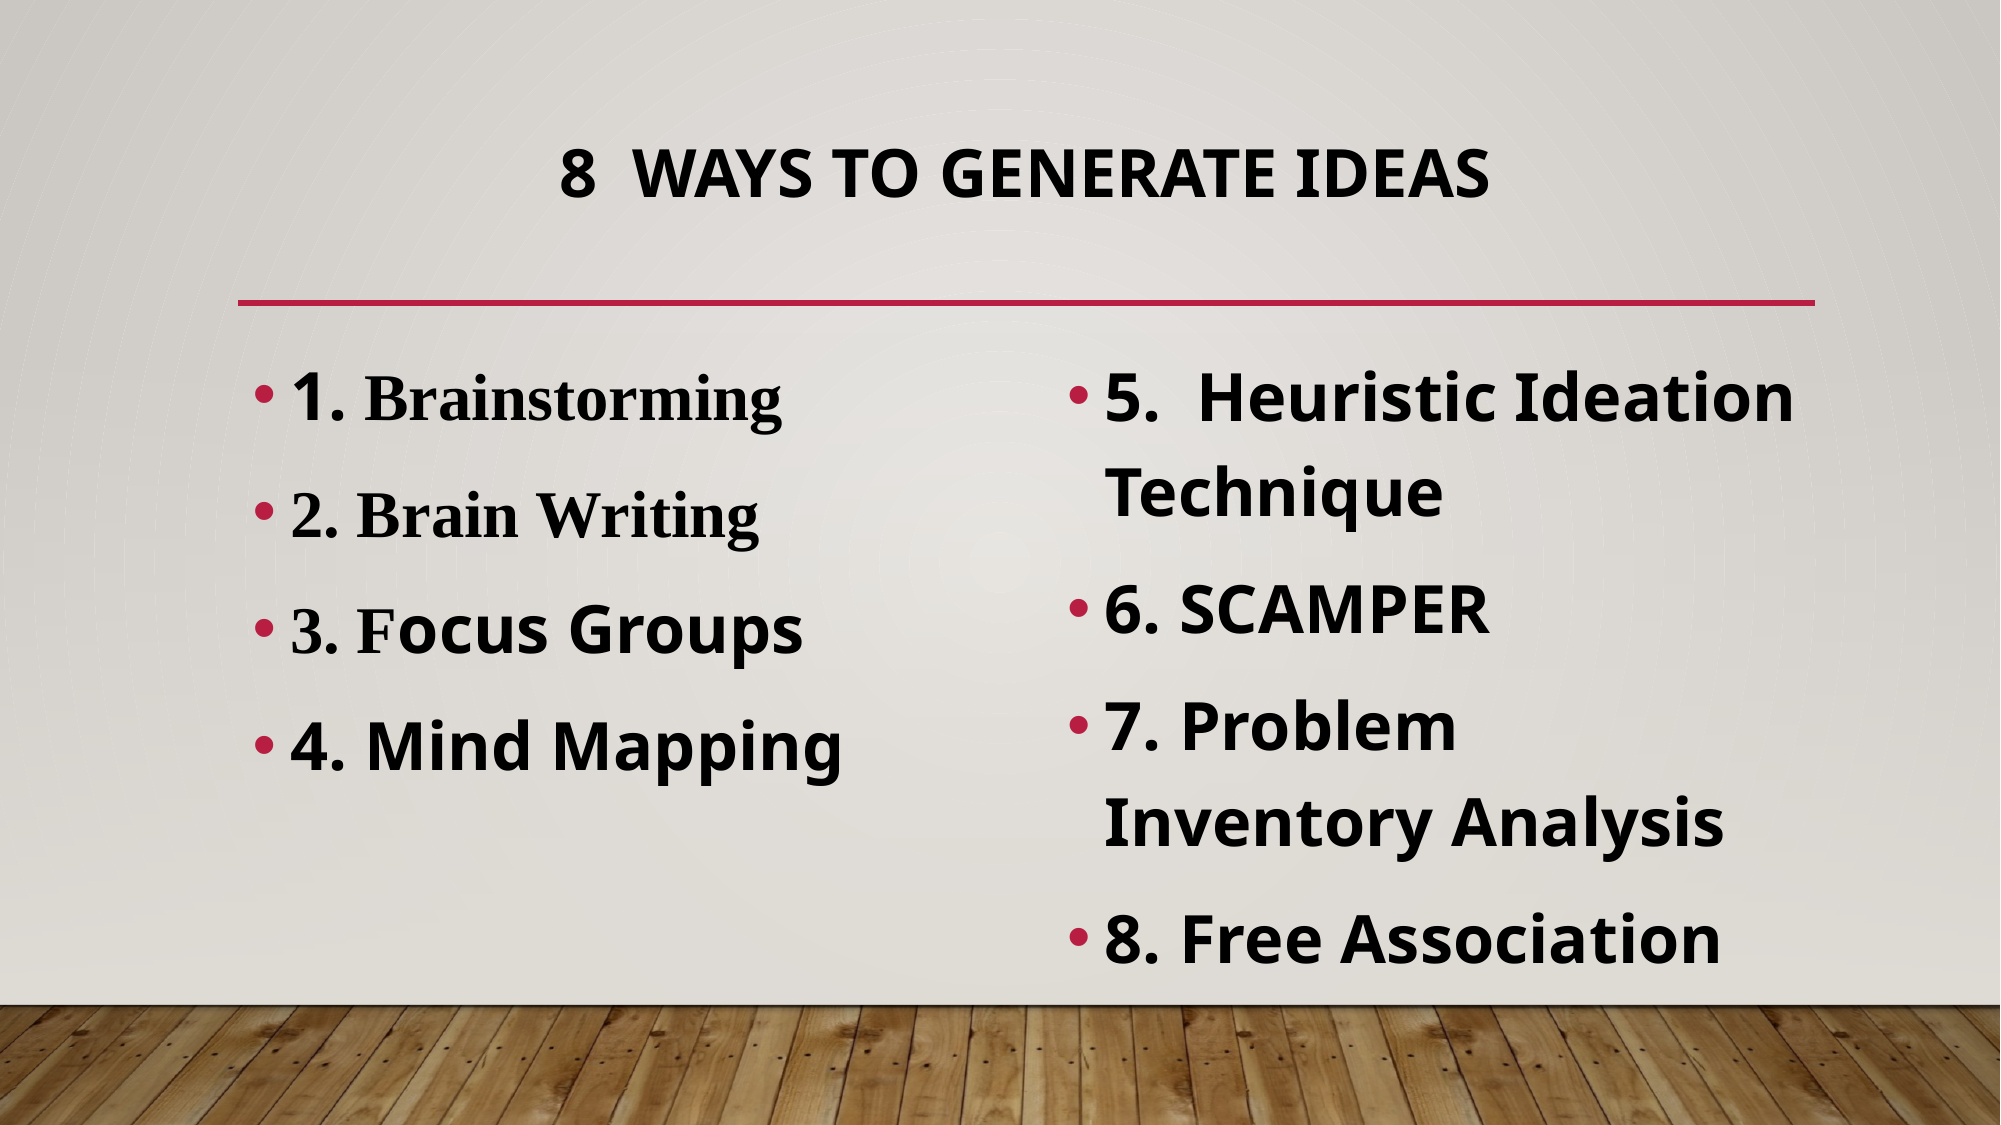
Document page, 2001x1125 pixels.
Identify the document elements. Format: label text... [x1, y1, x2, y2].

title 8 Ways to generate ideas [237, 132, 1814, 306]
list 5. Heuristic Ideation Technique 6. SCAMPER 7. Problem Inventory Analysis 8. Free Association [1052, 330, 1815, 896]
list 1. Brainstorming 2. Brain Writing 3. Focus Groups 4. Mind Mapping [237, 329, 1053, 964]
picture [0, 1005, 2000, 1125]
